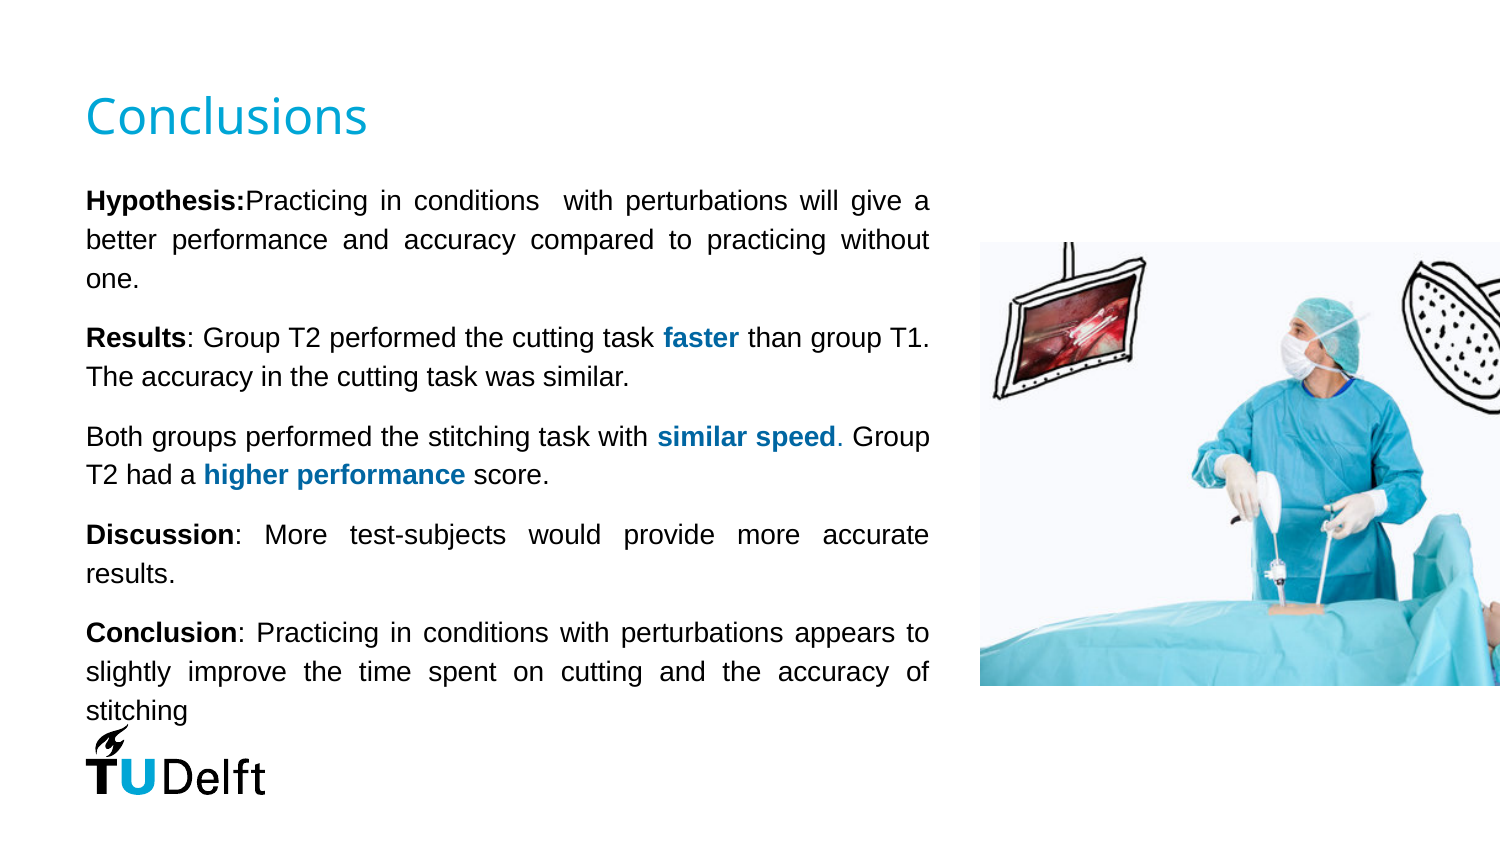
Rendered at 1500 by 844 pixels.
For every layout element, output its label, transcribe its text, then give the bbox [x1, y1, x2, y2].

list Hypothesis:Practicing in conditions with perturbations will give a better performance and accuracy compared to practicing without one. Results: Group T2 performed the cutting task faster than group T1. The accuracy in the cutting task was similar. Both groups performed the stitching task with similar speed. Group T2 had a higher performance score. Discussion: More test-subjects would provide more accurate results. Conclusion: Practicing in conditions with perturbations appears to slightly improve the time spent on cutting and the accuracy of stitching [85, 177, 931, 712]
title Conclusions [85, 91, 1412, 152]
picture [979, 241, 1500, 686]
